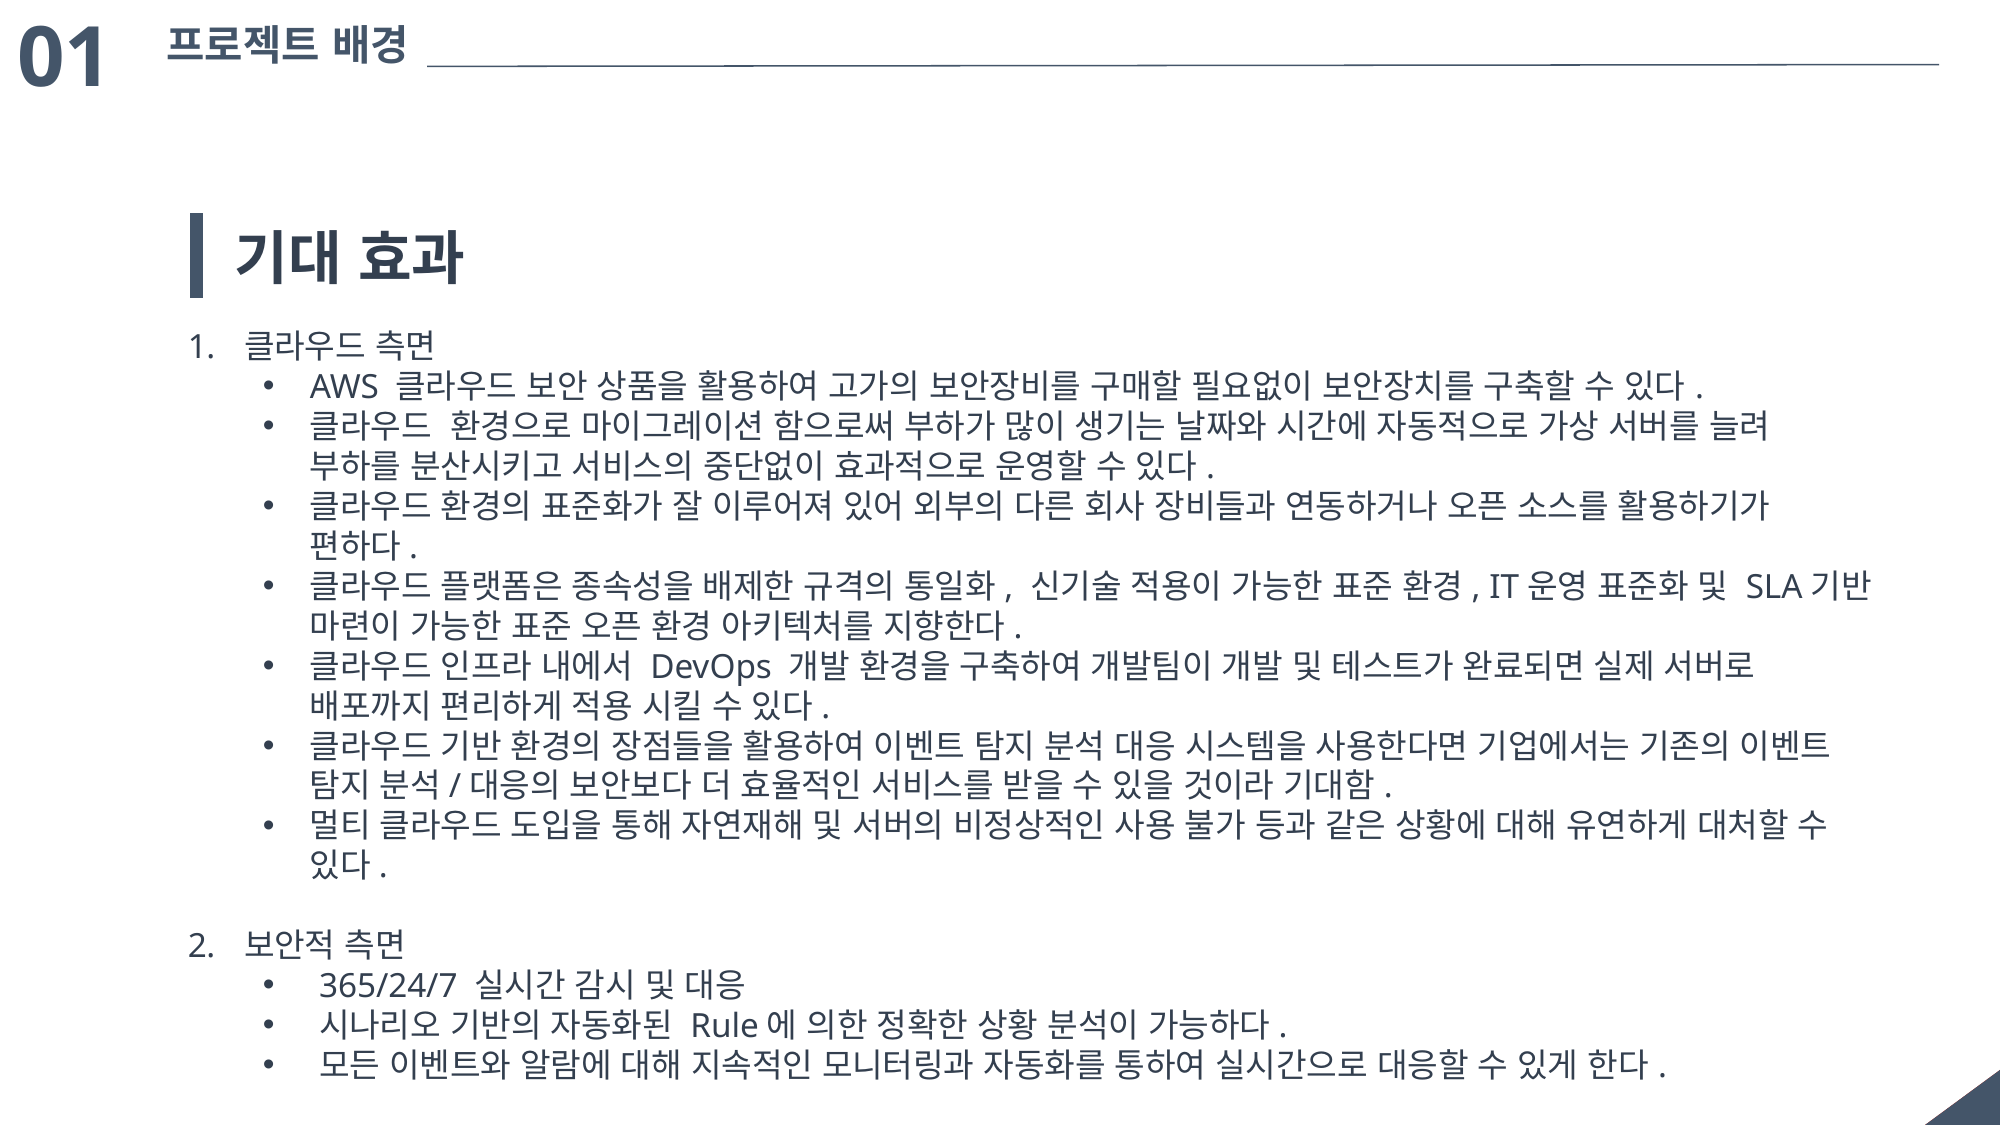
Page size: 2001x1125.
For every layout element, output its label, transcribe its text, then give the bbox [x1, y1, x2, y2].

text_box [190, 213, 203, 298]
text_box 프로젝트 배경 [151, 10, 425, 76]
text_box 클라우드 측면 AWS 클라우드 보안 상품을 활용하여 고가의 보안장비를 구매할 필요없이 보안장치를 구축할 수 있다. 클라우드 환경으로 마이그레이션 함으로써 부하가 많이 생기는 날짜와 시간에 자동적으로 가상 서버를 늘려 부하를 분산시키고 서비스의 중단없이 효과적으로 운영할 수 있다. 클라우드 환경의 표준화가 잘 이루어져 있어 외부의 다른 회사 장비들과 연동하거나 오픈 소스를 활용하기가 편하다. 클라우드 플랫폼은 종속성을 배제한 규격의 통일화, 신기술 적용이 가능한 표준 환경, IT운영 표준화 및 SLA기반 마련이 가능한 표준 오픈 환경 아키텍처를 지향한다. 클라우드 인프라 내에서 DevOps 개발 환경을 구축하여 개발팀이 개발 및 테스트가 완료되면 실제 서버로 배포까지 편리하게 적용 시킬 수 있다. 클라우드 기반 환경의 장점들을 활용하여 이벤트 탐지 분석 대응 시스템을 사용한다면 기업에서는 기존의 이벤트 탐지 분석/대응의 보안보다 더 효율적인 서비스를 받을 수 있을 것이라 기대함. 멀티 클라우드 도입을 통해 자연재해 및 서버의 비정상적인 사용 불가 등과 같은 상황에 대해 유연하게 대처할 수 있다. 보안적 측면 365/24/7 실시간 감시 및 대응 시나리오 기반의 자동화된 Rule에 의한 정확한 상황 분석이 가능하다. 모든 이벤트와 알람에 대해 지속적인 모니터링과 자동화를 통하여 실시간으로 대응할 수 있게 한다. [173, 318, 1887, 1092]
text_box 기대 효과 [220, 214, 1437, 299]
text_box 01 [2, 0, 194, 111]
